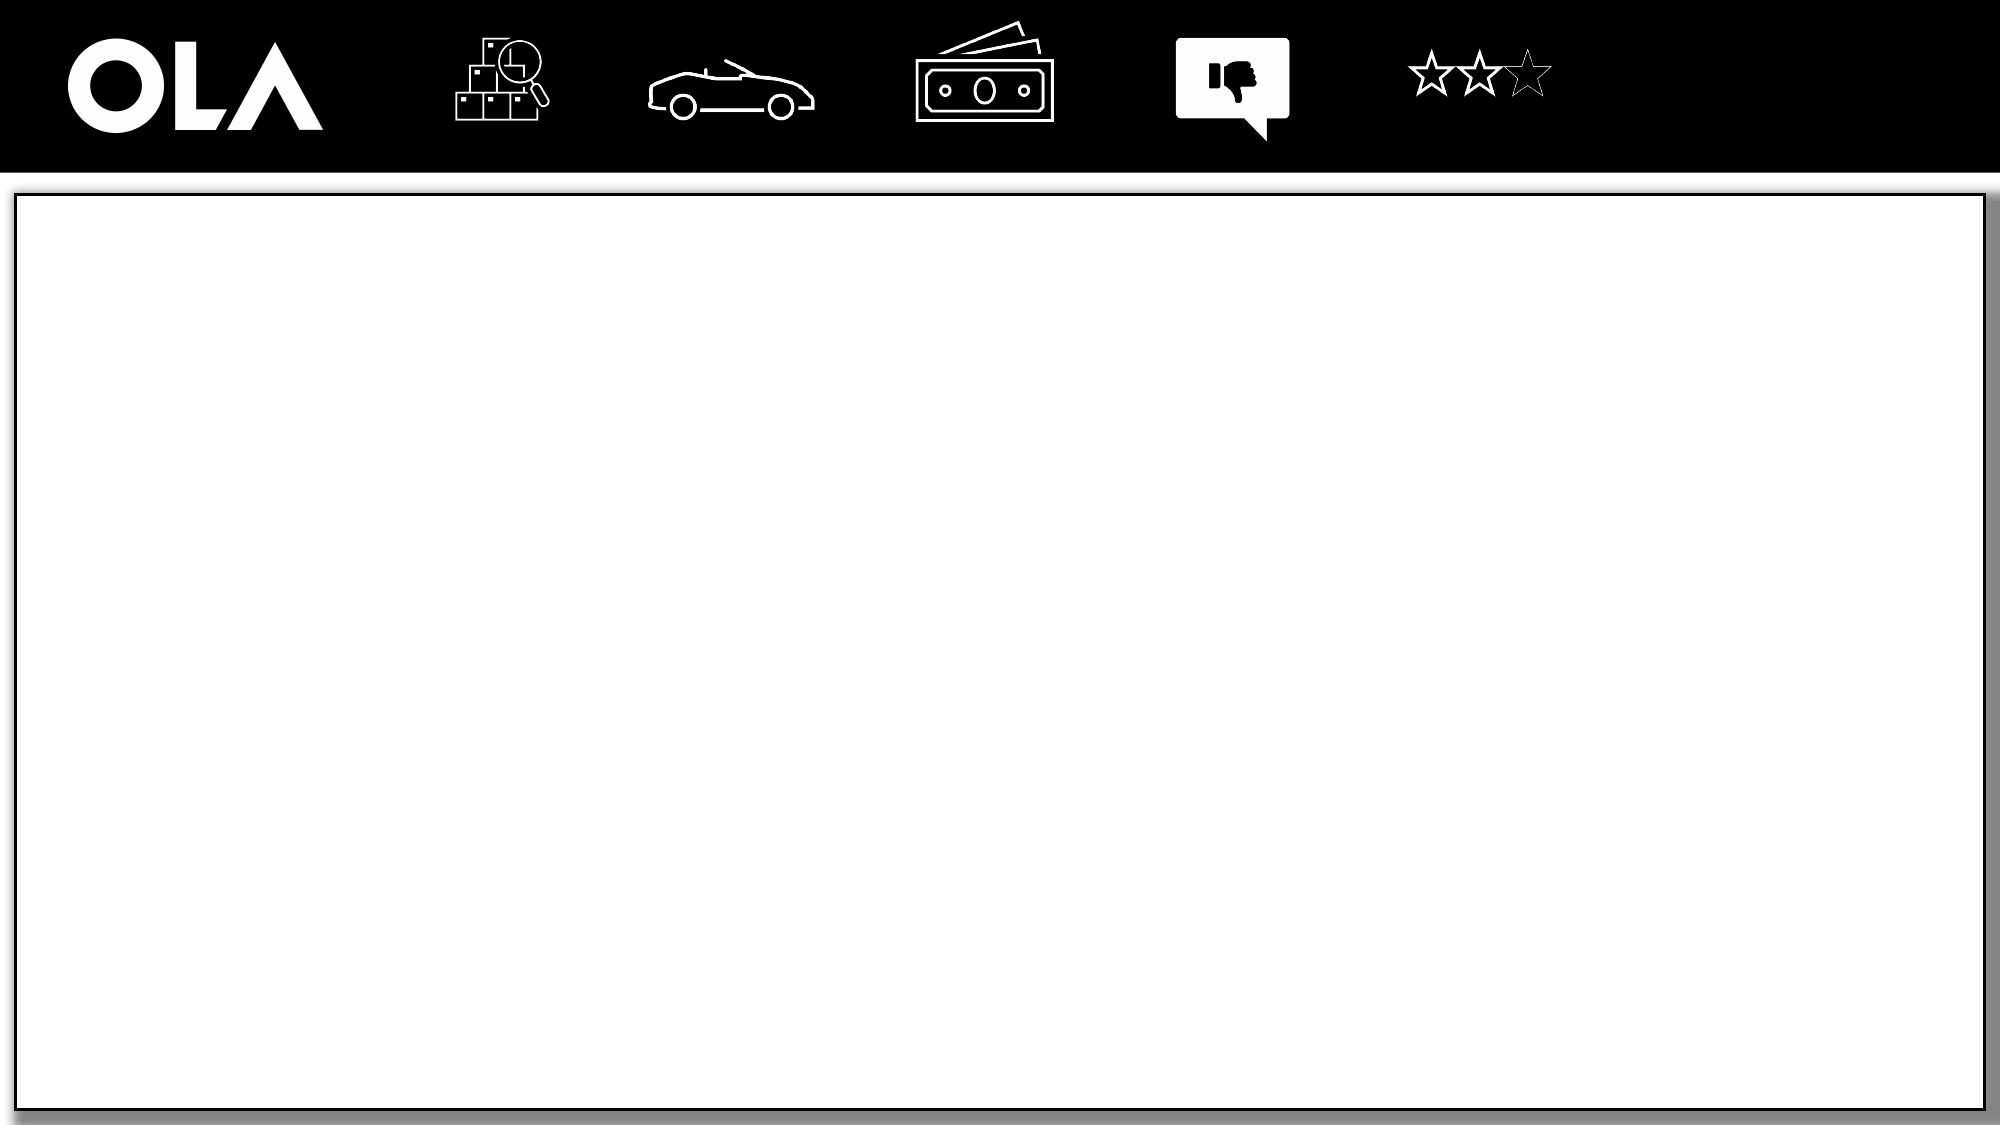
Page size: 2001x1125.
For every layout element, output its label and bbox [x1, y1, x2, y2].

text_box [14, 193, 1986, 1111]
text_box [1556, 0, 2000, 174]
text_box [68, 0, 1556, 177]
text_box [0, 0, 68, 174]
